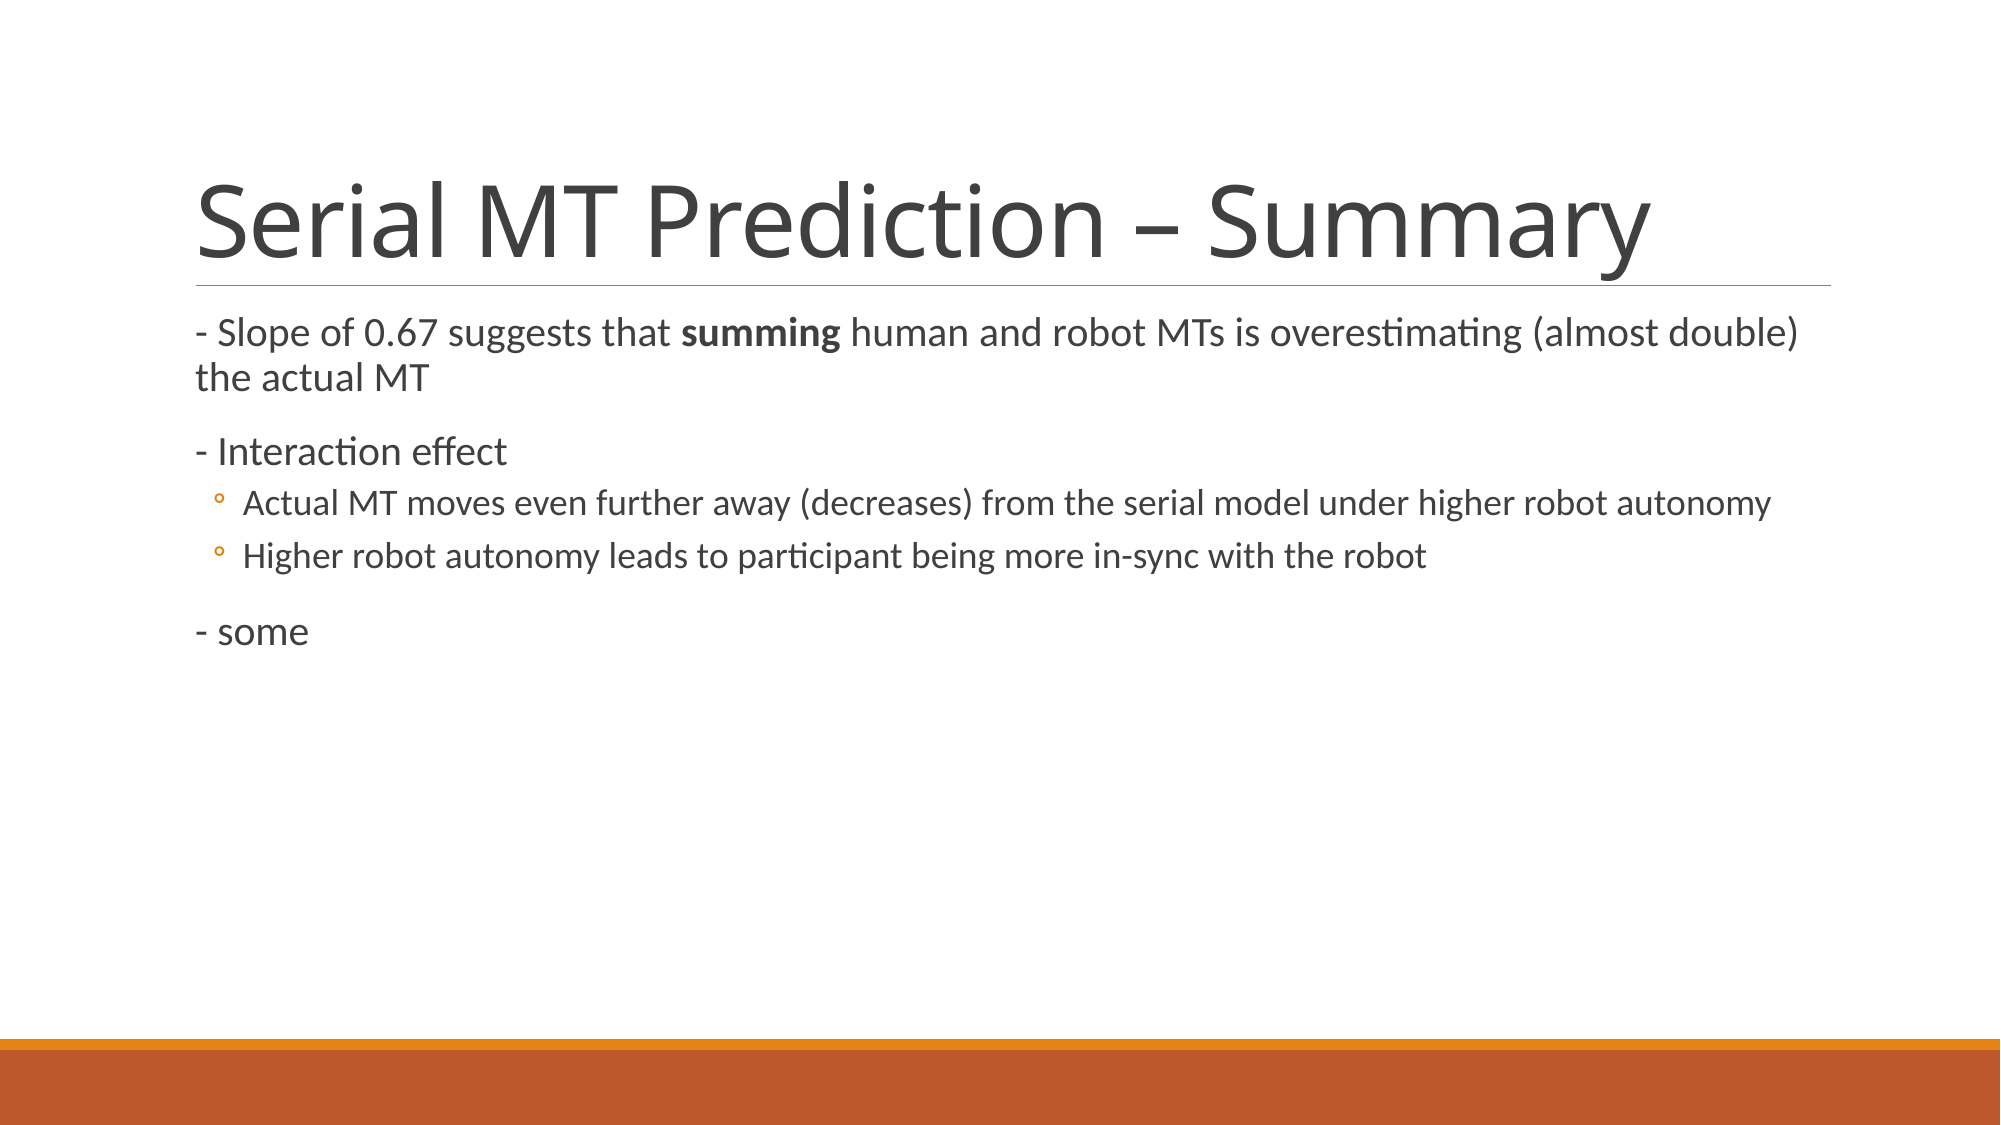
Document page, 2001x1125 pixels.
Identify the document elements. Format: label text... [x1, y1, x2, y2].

list - Slope of 0.67 suggests that summing human and robot MTs is overestimating (almost double) the actual MT - Interaction effect Actual MT moves even further away (decreases) from the serial model under higher robot autonomy Higher robot autonomy leads to participant being more in-sync with the robot - some [180, 302, 1830, 963]
title Serial MT Prediction – Summary [180, 47, 1830, 285]
